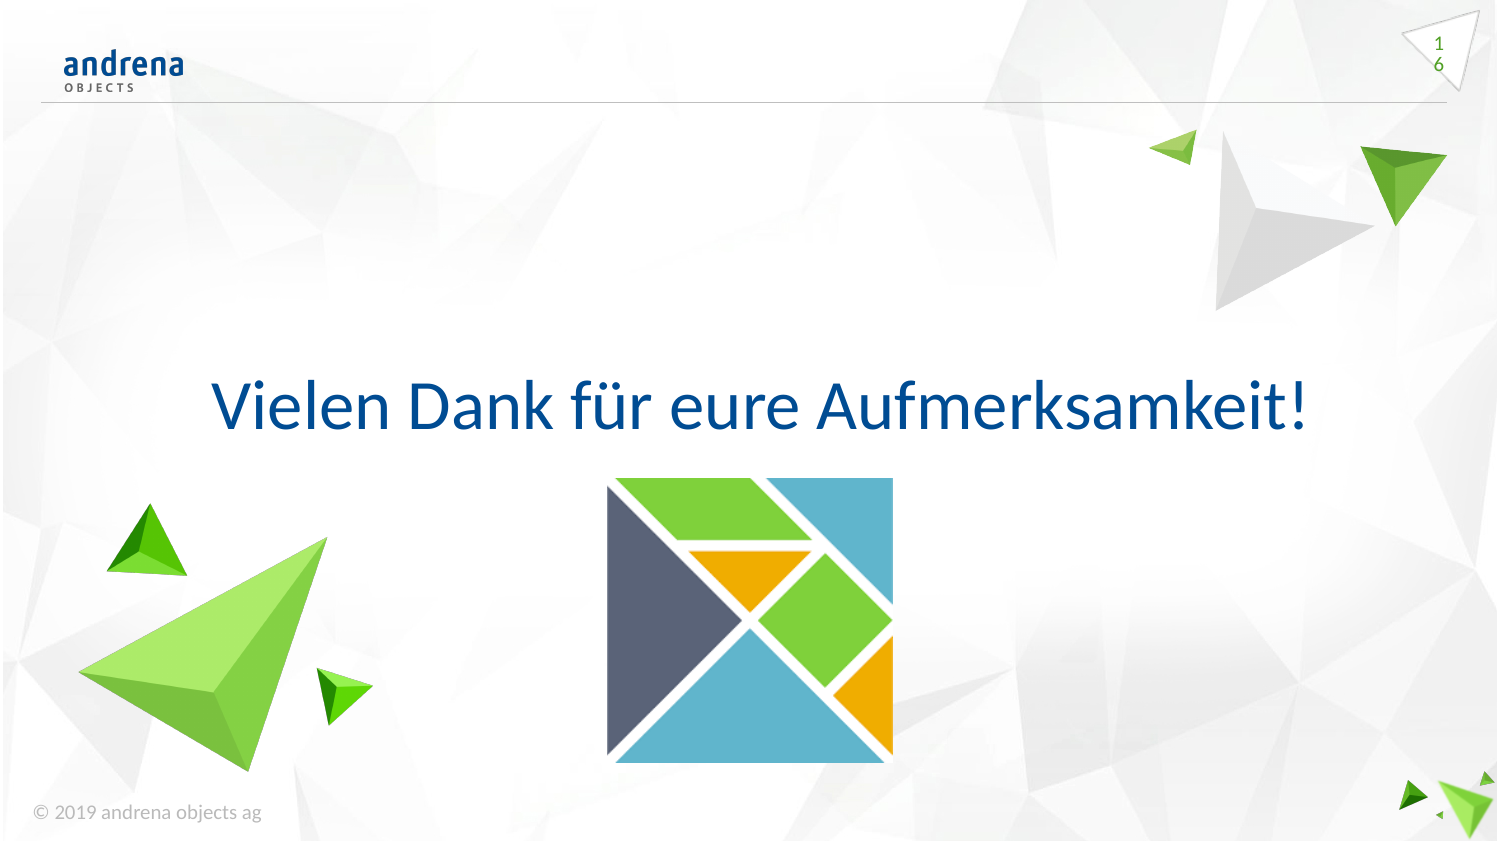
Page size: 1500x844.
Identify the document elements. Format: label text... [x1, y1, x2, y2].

title Vielen Dank für eure Aufmerksamkeit! [86, 336, 1438, 466]
picture [3, 0, 1497, 841]
slide_number 16 [1432, 29, 1455, 53]
